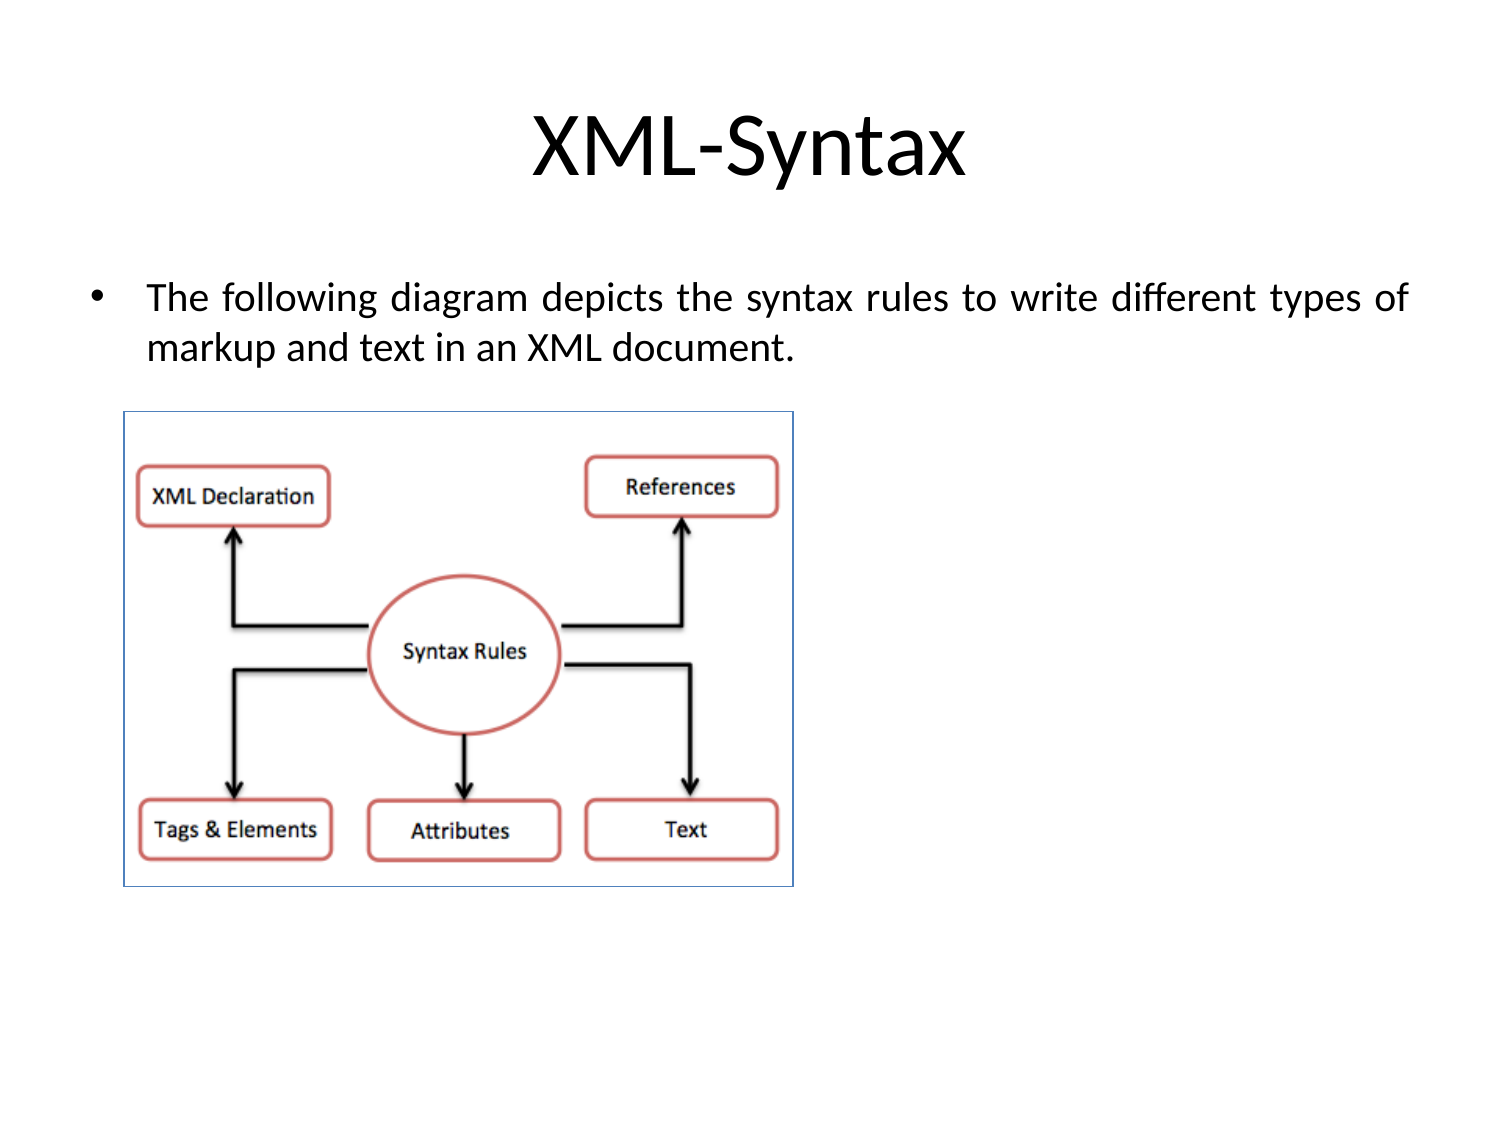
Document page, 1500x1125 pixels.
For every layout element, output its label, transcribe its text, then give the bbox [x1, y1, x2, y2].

list The following diagram depicts the syntax rules to write different types of markup and text in an XML document. [75, 262, 1425, 1005]
picture [124, 412, 793, 887]
title XML-Syntax [75, 45, 1425, 233]
